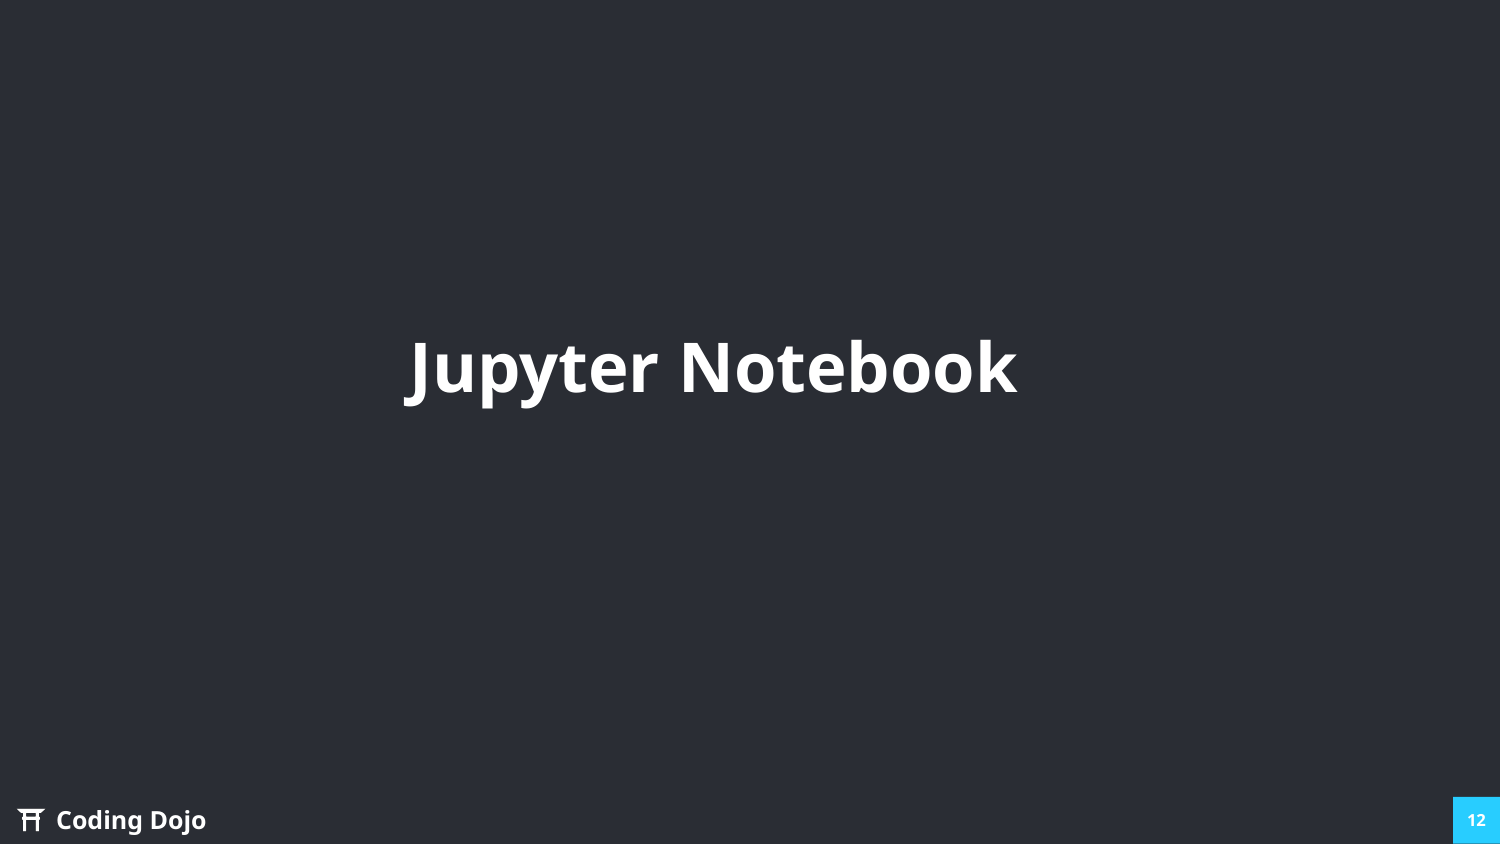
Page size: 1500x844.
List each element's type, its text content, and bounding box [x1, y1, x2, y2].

picture [15, 804, 47, 836]
title Jupyter Notebook [76, 327, 1352, 439]
